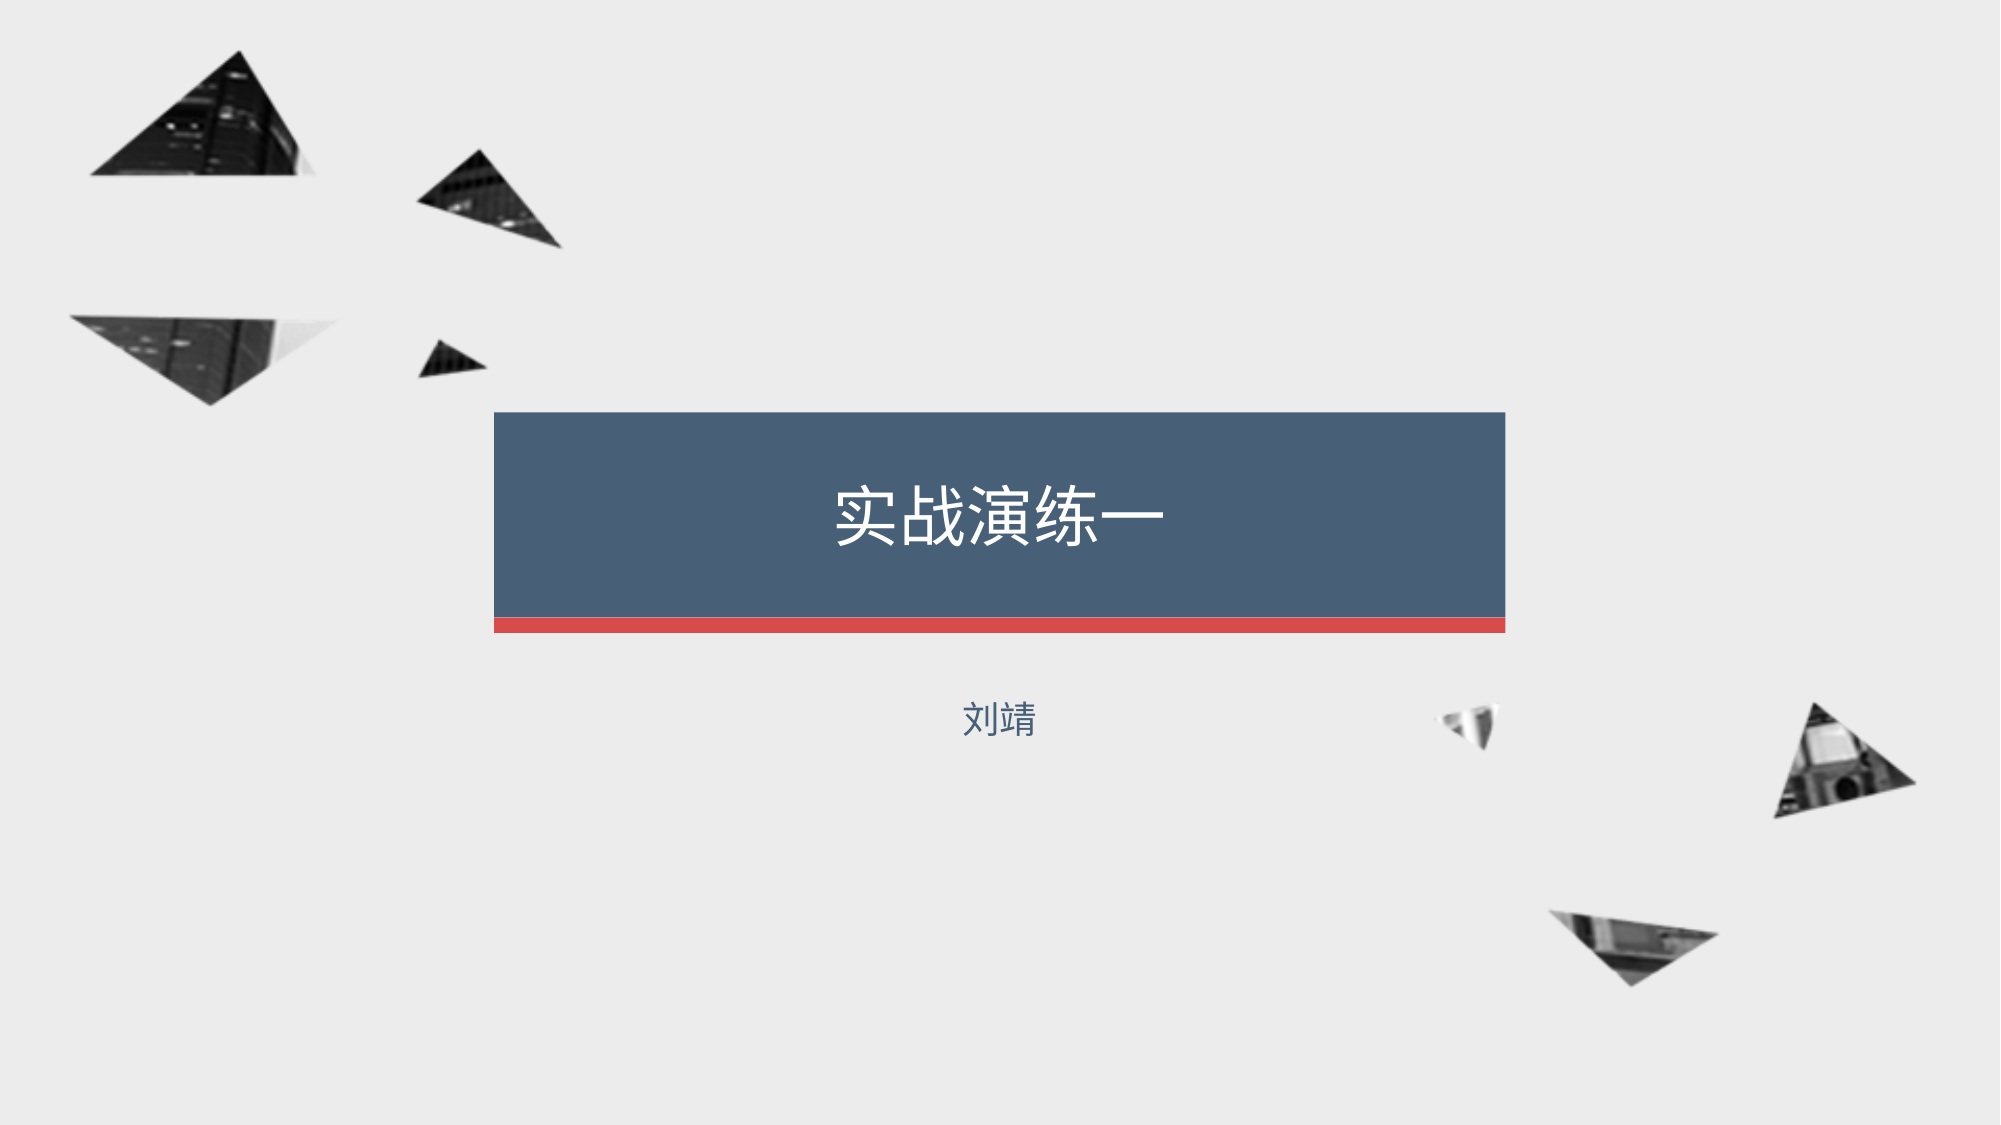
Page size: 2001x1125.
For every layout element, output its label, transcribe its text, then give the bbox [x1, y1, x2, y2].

subtitle 刘靖 [494, 636, 1506, 749]
picture [48, 0, 580, 495]
title 实战演练一 [494, 412, 1506, 617]
picture [1400, 581, 1932, 1114]
